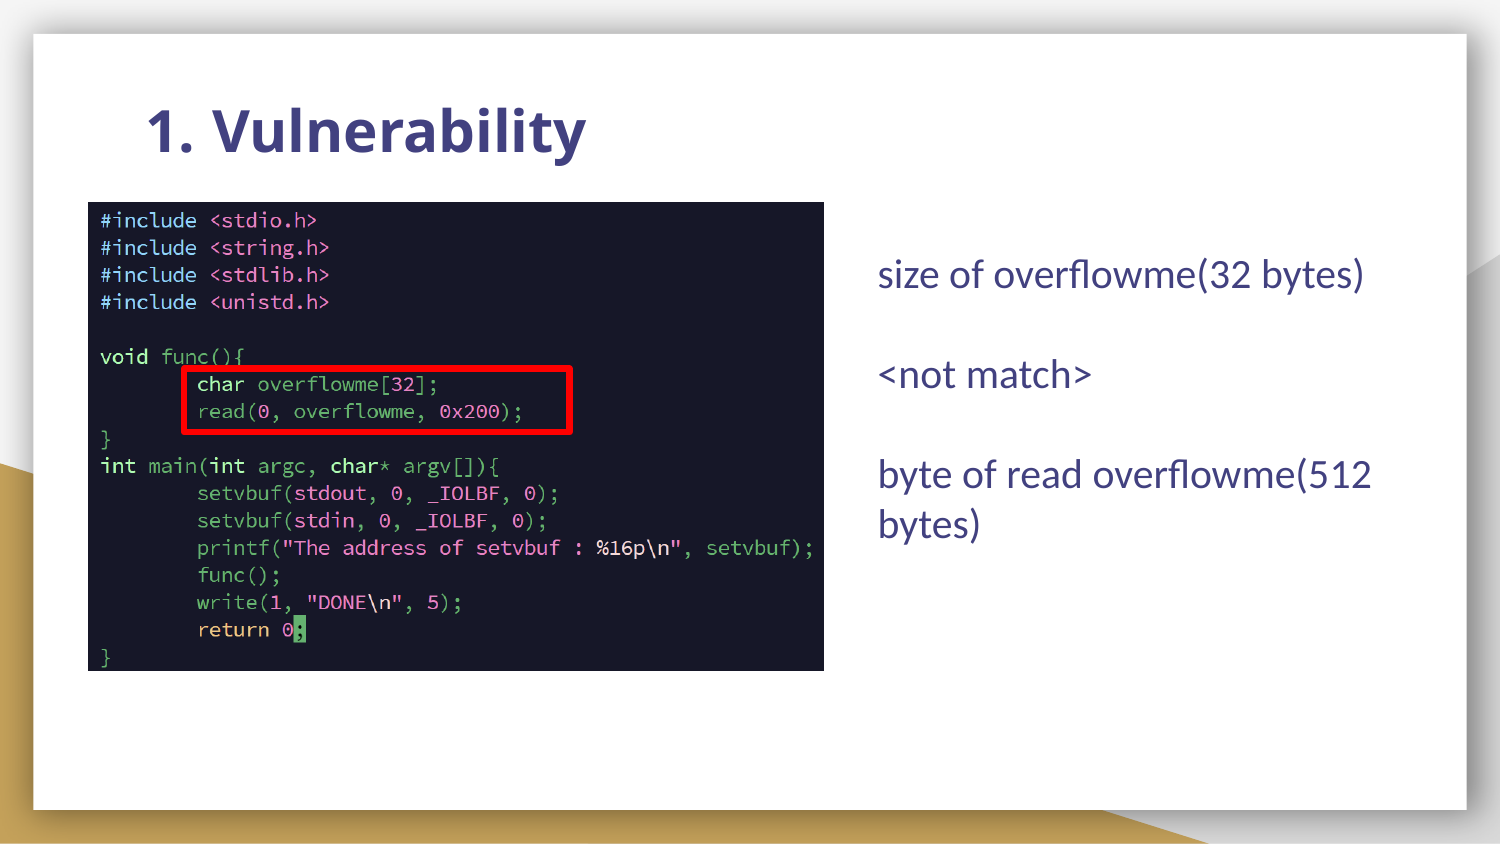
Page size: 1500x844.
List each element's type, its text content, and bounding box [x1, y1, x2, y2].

text_box Vulnerability [122, 78, 656, 192]
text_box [88, 202, 824, 672]
text_box size of overflowme(32 bytes) <not match> byte of read overflowme(512 bytes) [862, 232, 1420, 593]
